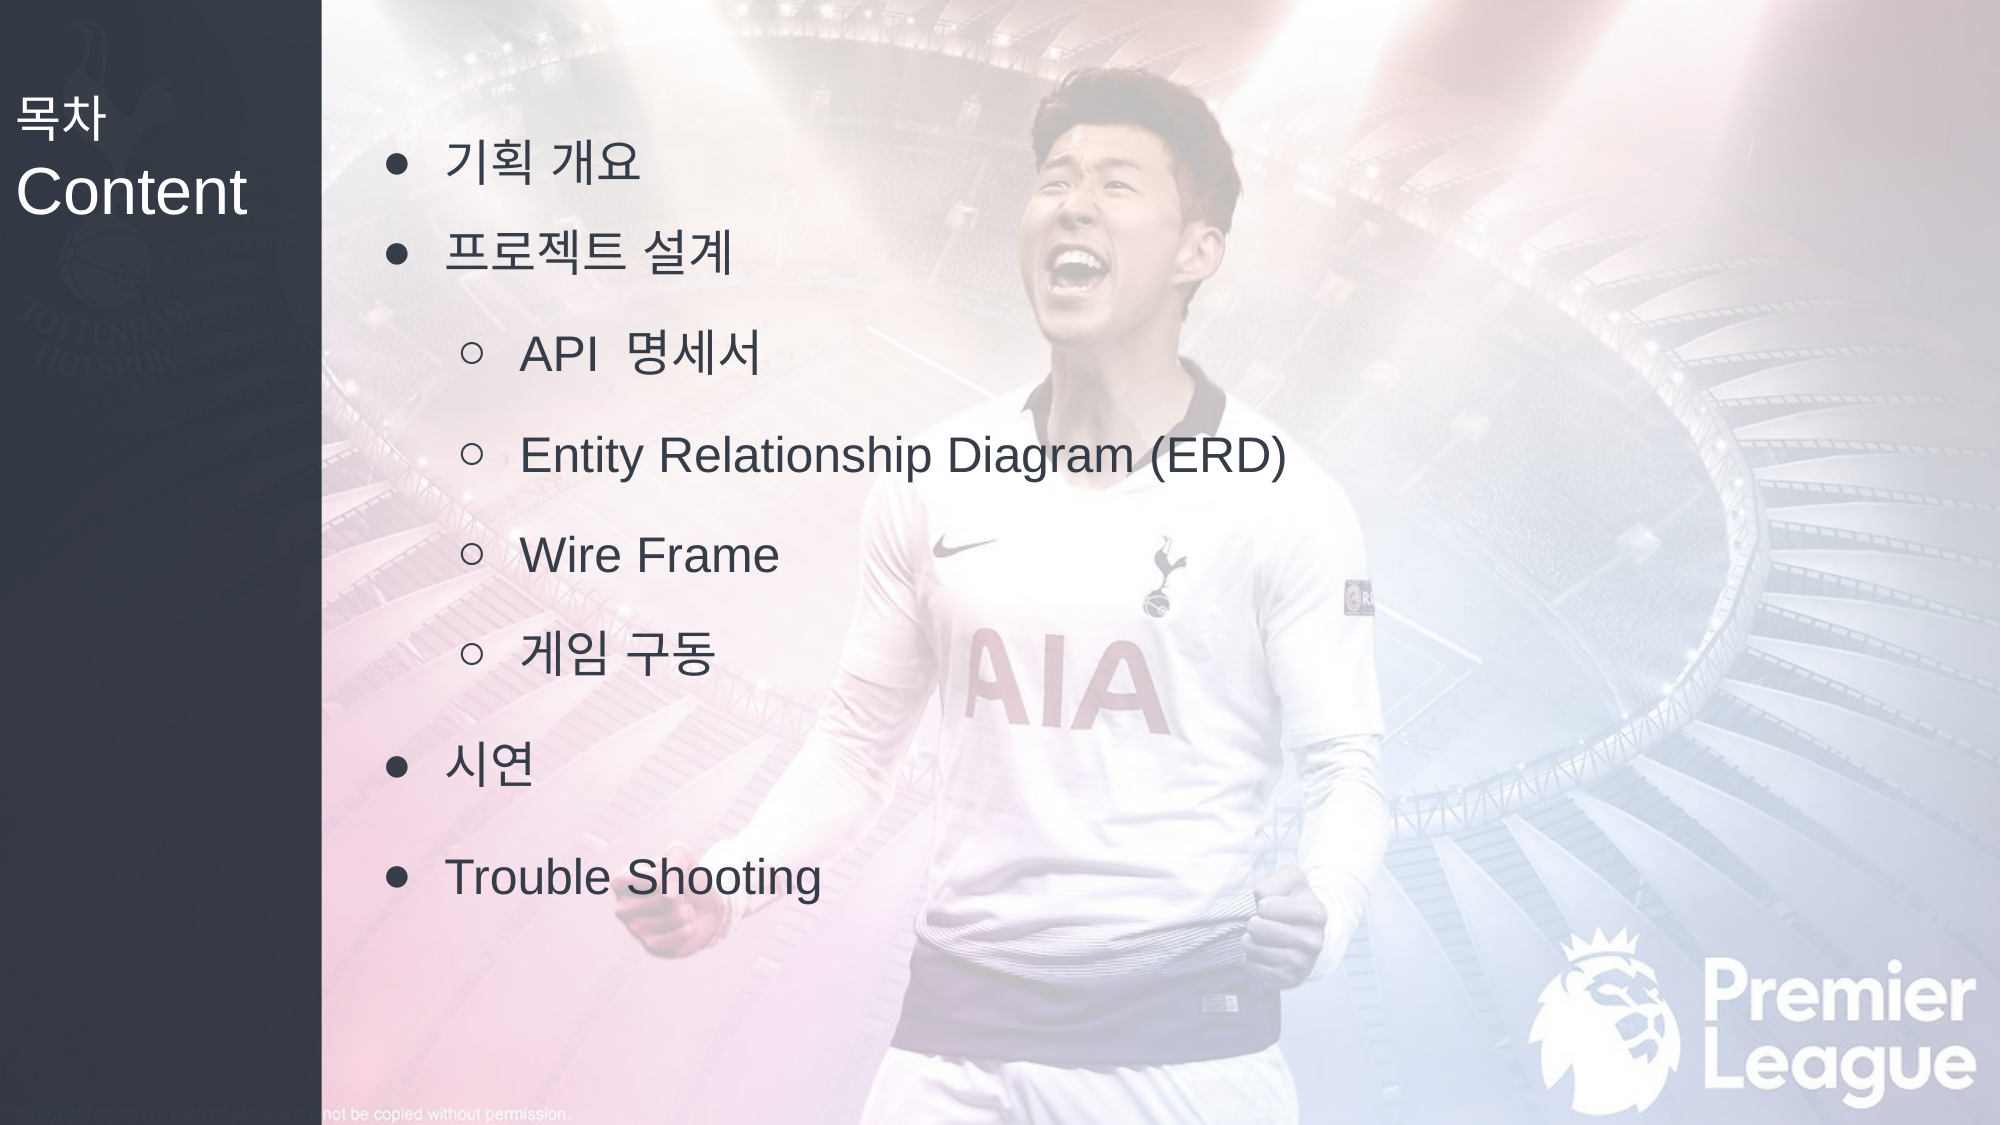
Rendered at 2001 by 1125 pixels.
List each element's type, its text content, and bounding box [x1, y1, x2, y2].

list 기획 개요 프로젝트 설계 API 명세서 Entity Relationship Diagram (ERD) Wire Frame 게임 구동 시연 Trouble Shooting [354, 93, 1493, 1125]
